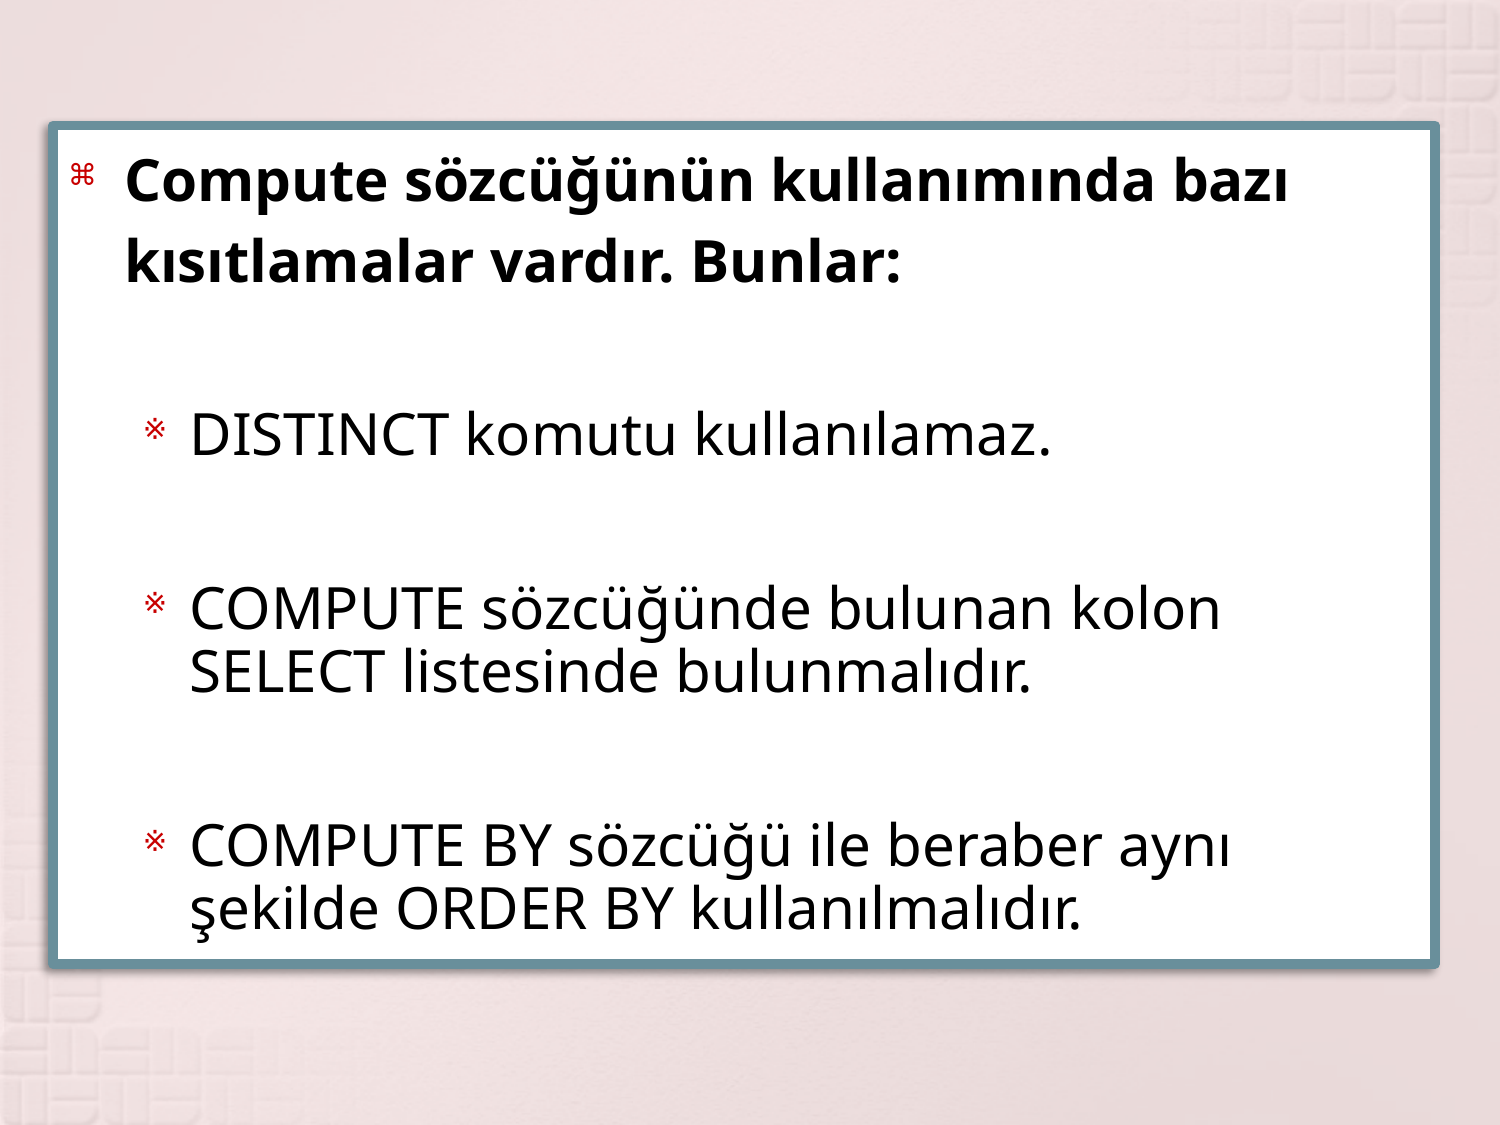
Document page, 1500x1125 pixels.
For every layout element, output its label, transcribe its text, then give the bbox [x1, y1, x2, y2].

list Compute sözcüğünün kullanımında bazı kısıtlamalar vardır. Bunlar: DISTINCT komutu kullanılamaz. COMPUTE sözcüğünde bulunan kolon SELECT listesinde bulunmalıdır. COMPUTE BY sözcüğü ile beraber aynı şekilde ORDER BY kullanılmalıdır. [51, 123, 1438, 967]
